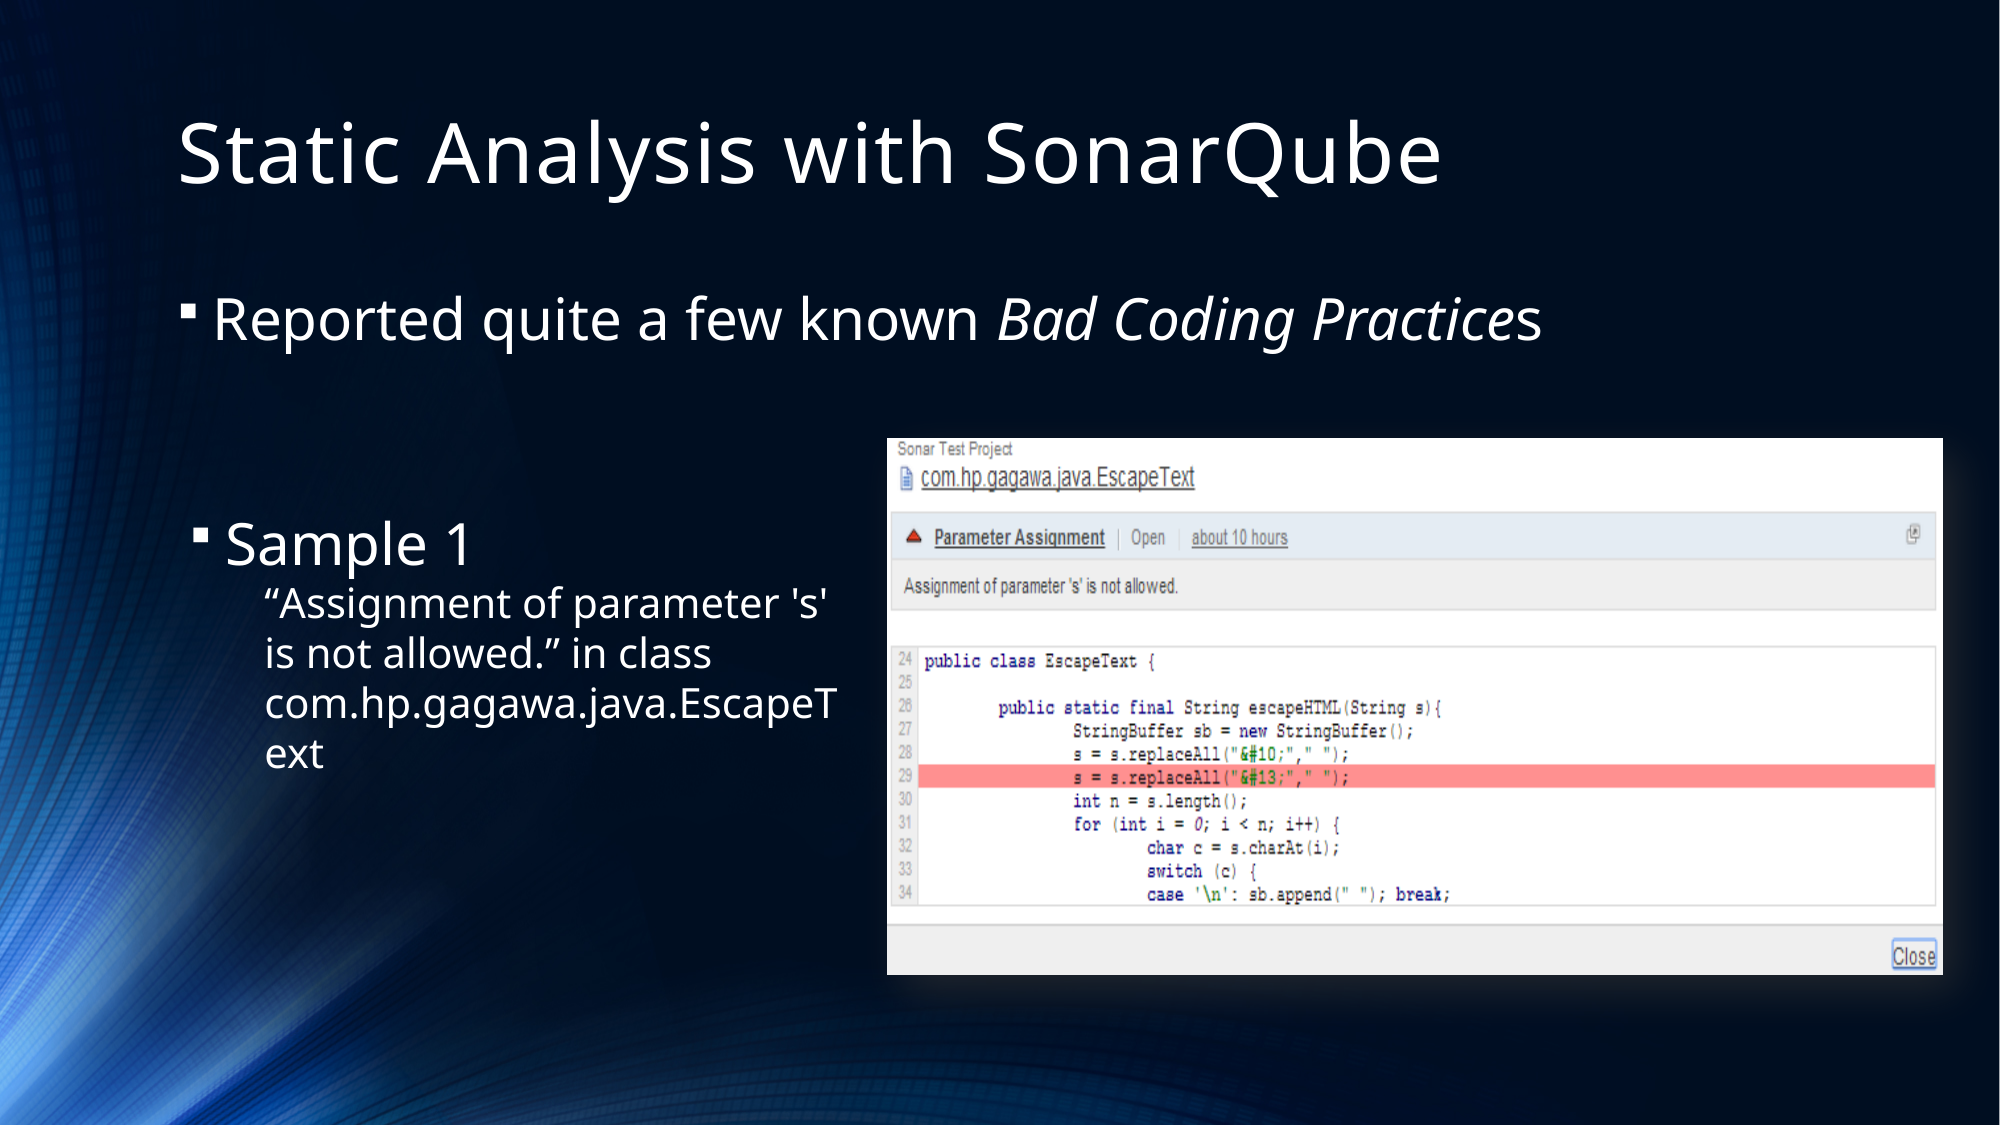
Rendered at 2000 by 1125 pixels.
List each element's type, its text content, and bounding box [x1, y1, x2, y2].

title Static Analysis with SonarQube [162, 62, 1663, 250]
text_box Reported quite a few known Bad Coding Practices [162, 275, 1875, 360]
picture [0, 0, 2000, 1125]
text_box Sample 1 “Assignment of parameter 's' is not allowed.” in class com.hp.gagawa.java.EscapeText [174, 499, 863, 785]
